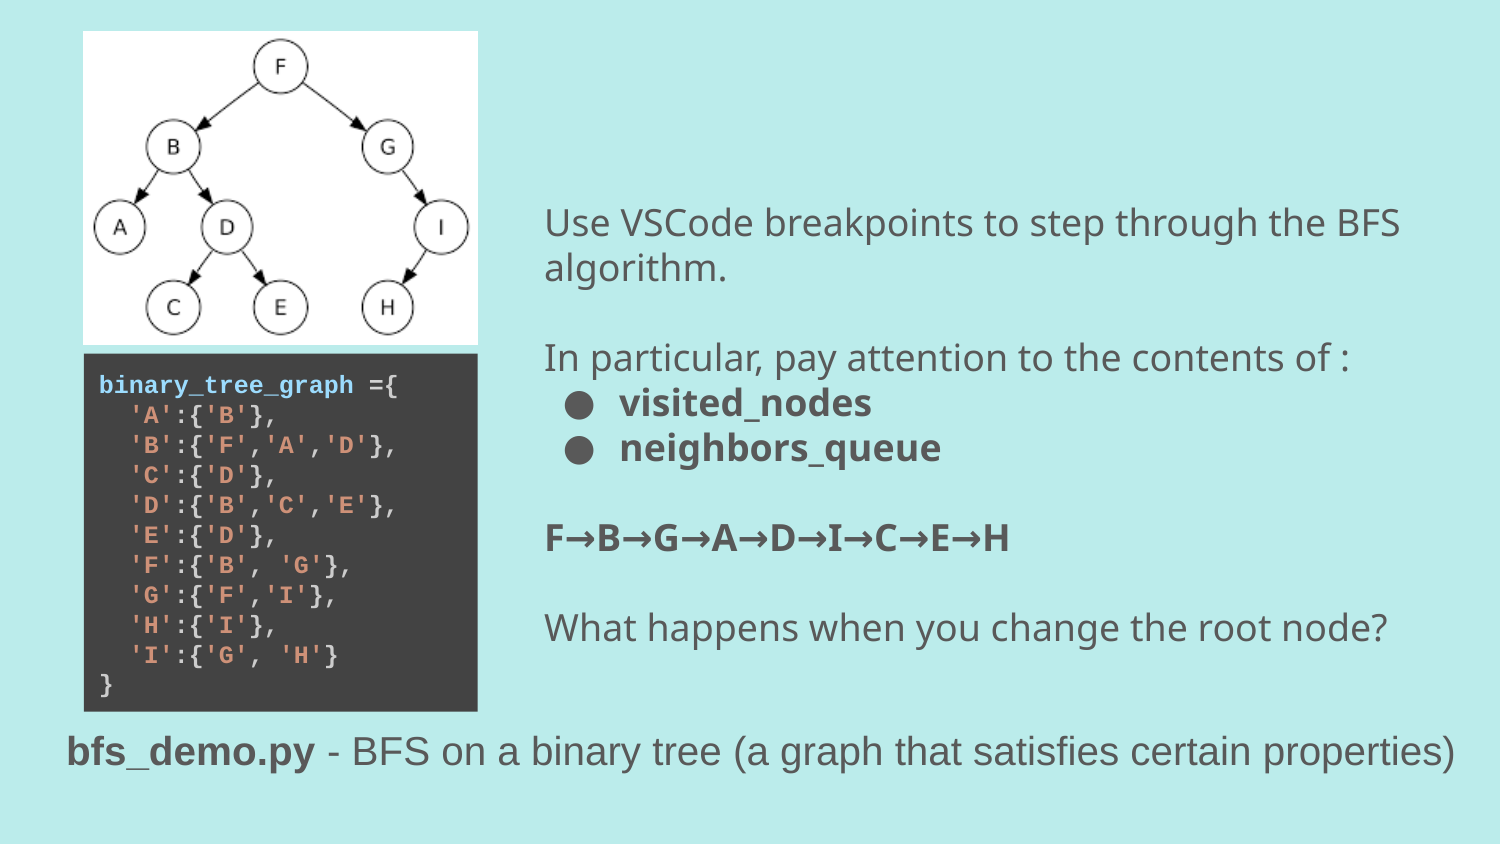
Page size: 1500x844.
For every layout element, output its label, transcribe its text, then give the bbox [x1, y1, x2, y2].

text_box Use VSCode breakpoints to step through the BFS algorithm. In particular, pay attention to the contents of : visited_nodes neighbors_queue F→B→G→A→D→I→C→E→H What happens when you change the root node? [529, 183, 1418, 703]
text_box binary_tree_graph ={ 'A':{'B'}, 'B':{'F','A','D'}, 'C':{'D'}, 'D':{'B','C','E'}, 'E':{'D'}, 'F':{'B', 'G'}, 'G':{'F','I'}, 'H':{'I'}, 'I':{'G', 'H'} } [83, 353, 478, 712]
picture [83, 31, 478, 345]
list bfs_demo.py - BFS on a binary tree (a graph that satisfies certain properties) [51, 694, 1481, 794]
